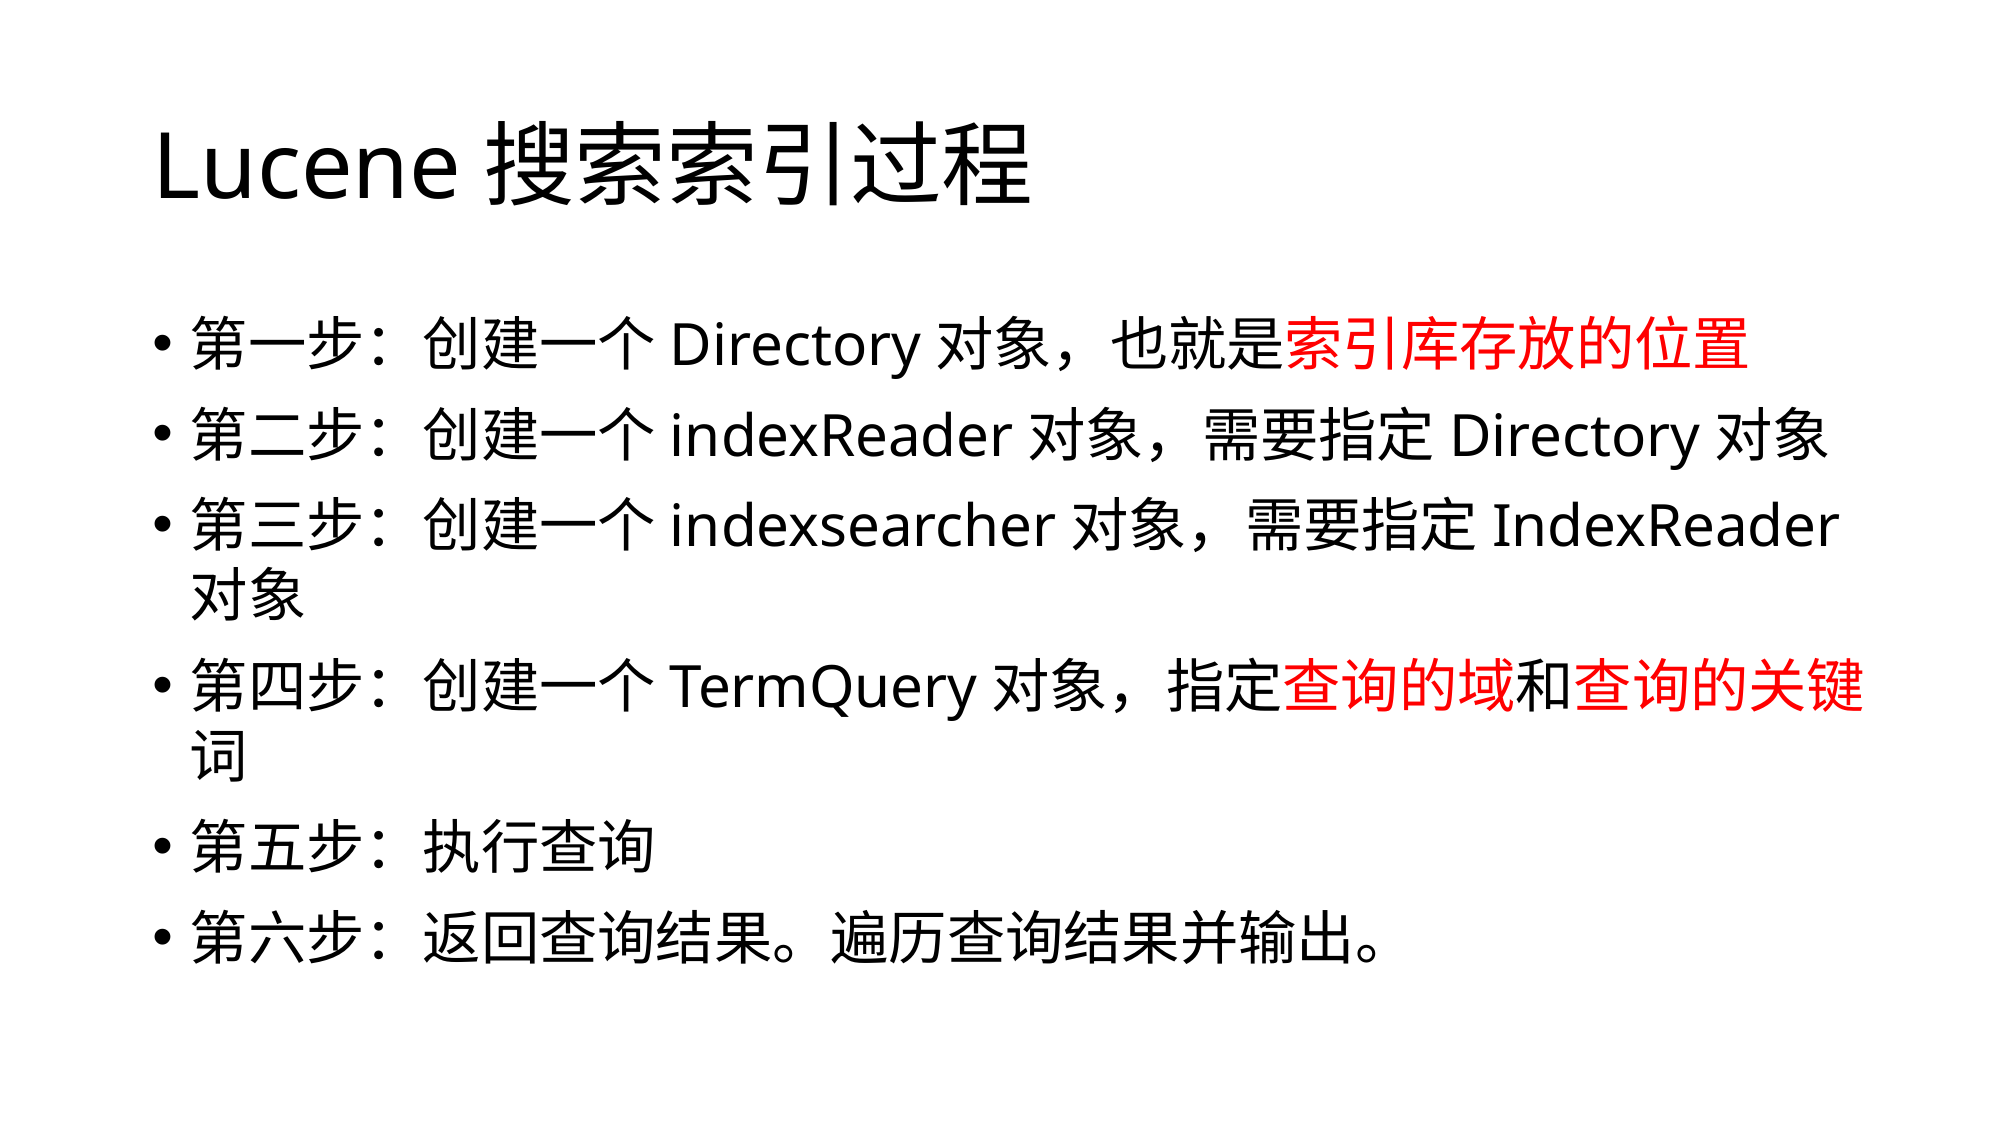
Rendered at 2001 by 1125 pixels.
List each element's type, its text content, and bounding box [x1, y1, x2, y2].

list 第一步：创建一个Directory对象，也就是索引库存放的位置 第二步：创建一个indexReader对象，需要指定Directory对象 第三步：创建一个indexsearcher对象，需要指定IndexReader对象 第四步：创建一个TermQuery对象，指定查询的域和查询的关键词 第五步：执行查询 第六步：返回查询结果。遍历查询结果并输出。 [137, 299, 1909, 1014]
title Lucene搜索索引过程 [137, 59, 1863, 278]
